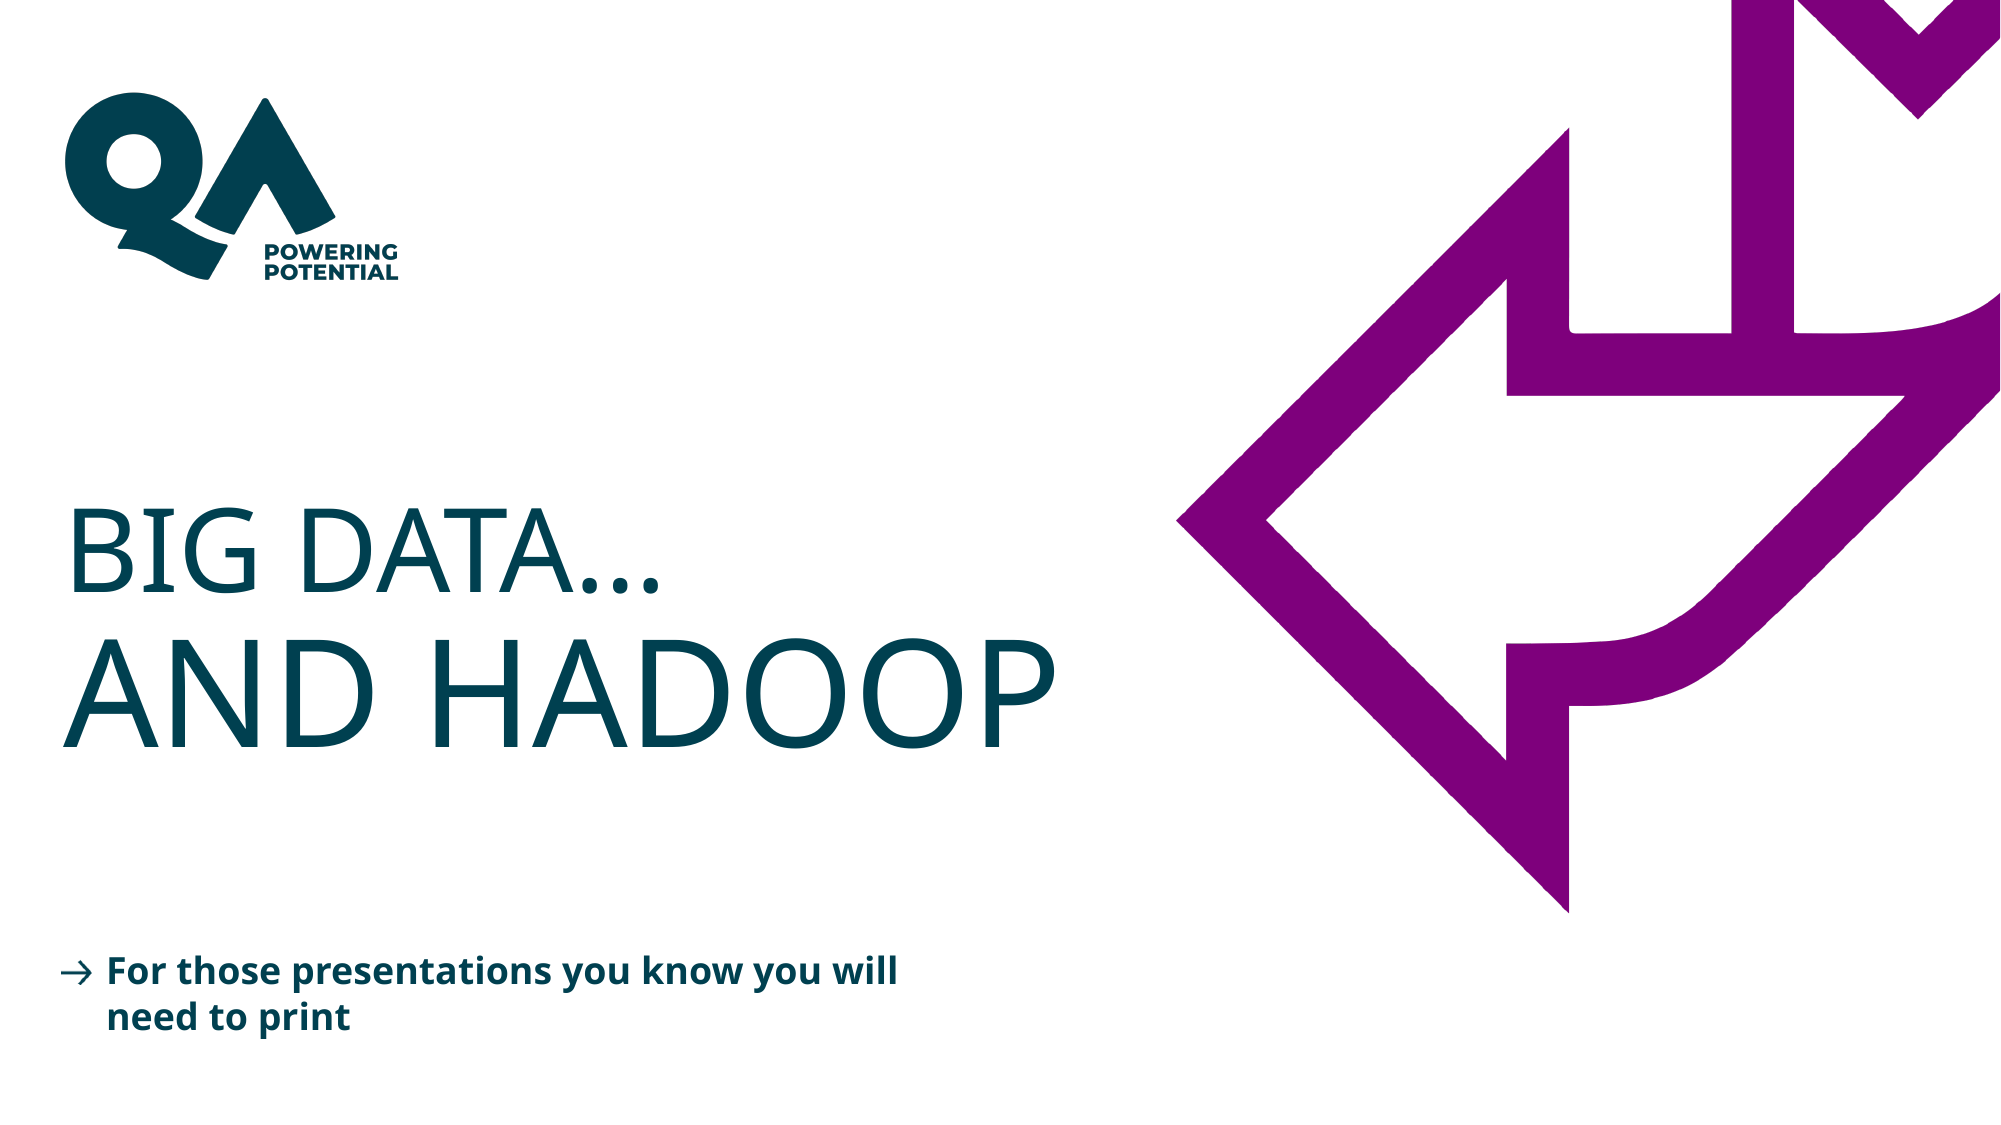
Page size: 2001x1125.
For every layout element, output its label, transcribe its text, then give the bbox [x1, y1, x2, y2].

picture [61, 954, 92, 985]
list For those presentations you know you will need to print [61, 946, 1146, 1059]
title BIG DATA… AND HADOOP [63, 381, 1146, 780]
picture [61, 975, 84, 985]
picture [13, 49, 447, 314]
picture [1164, 0, 2001, 925]
